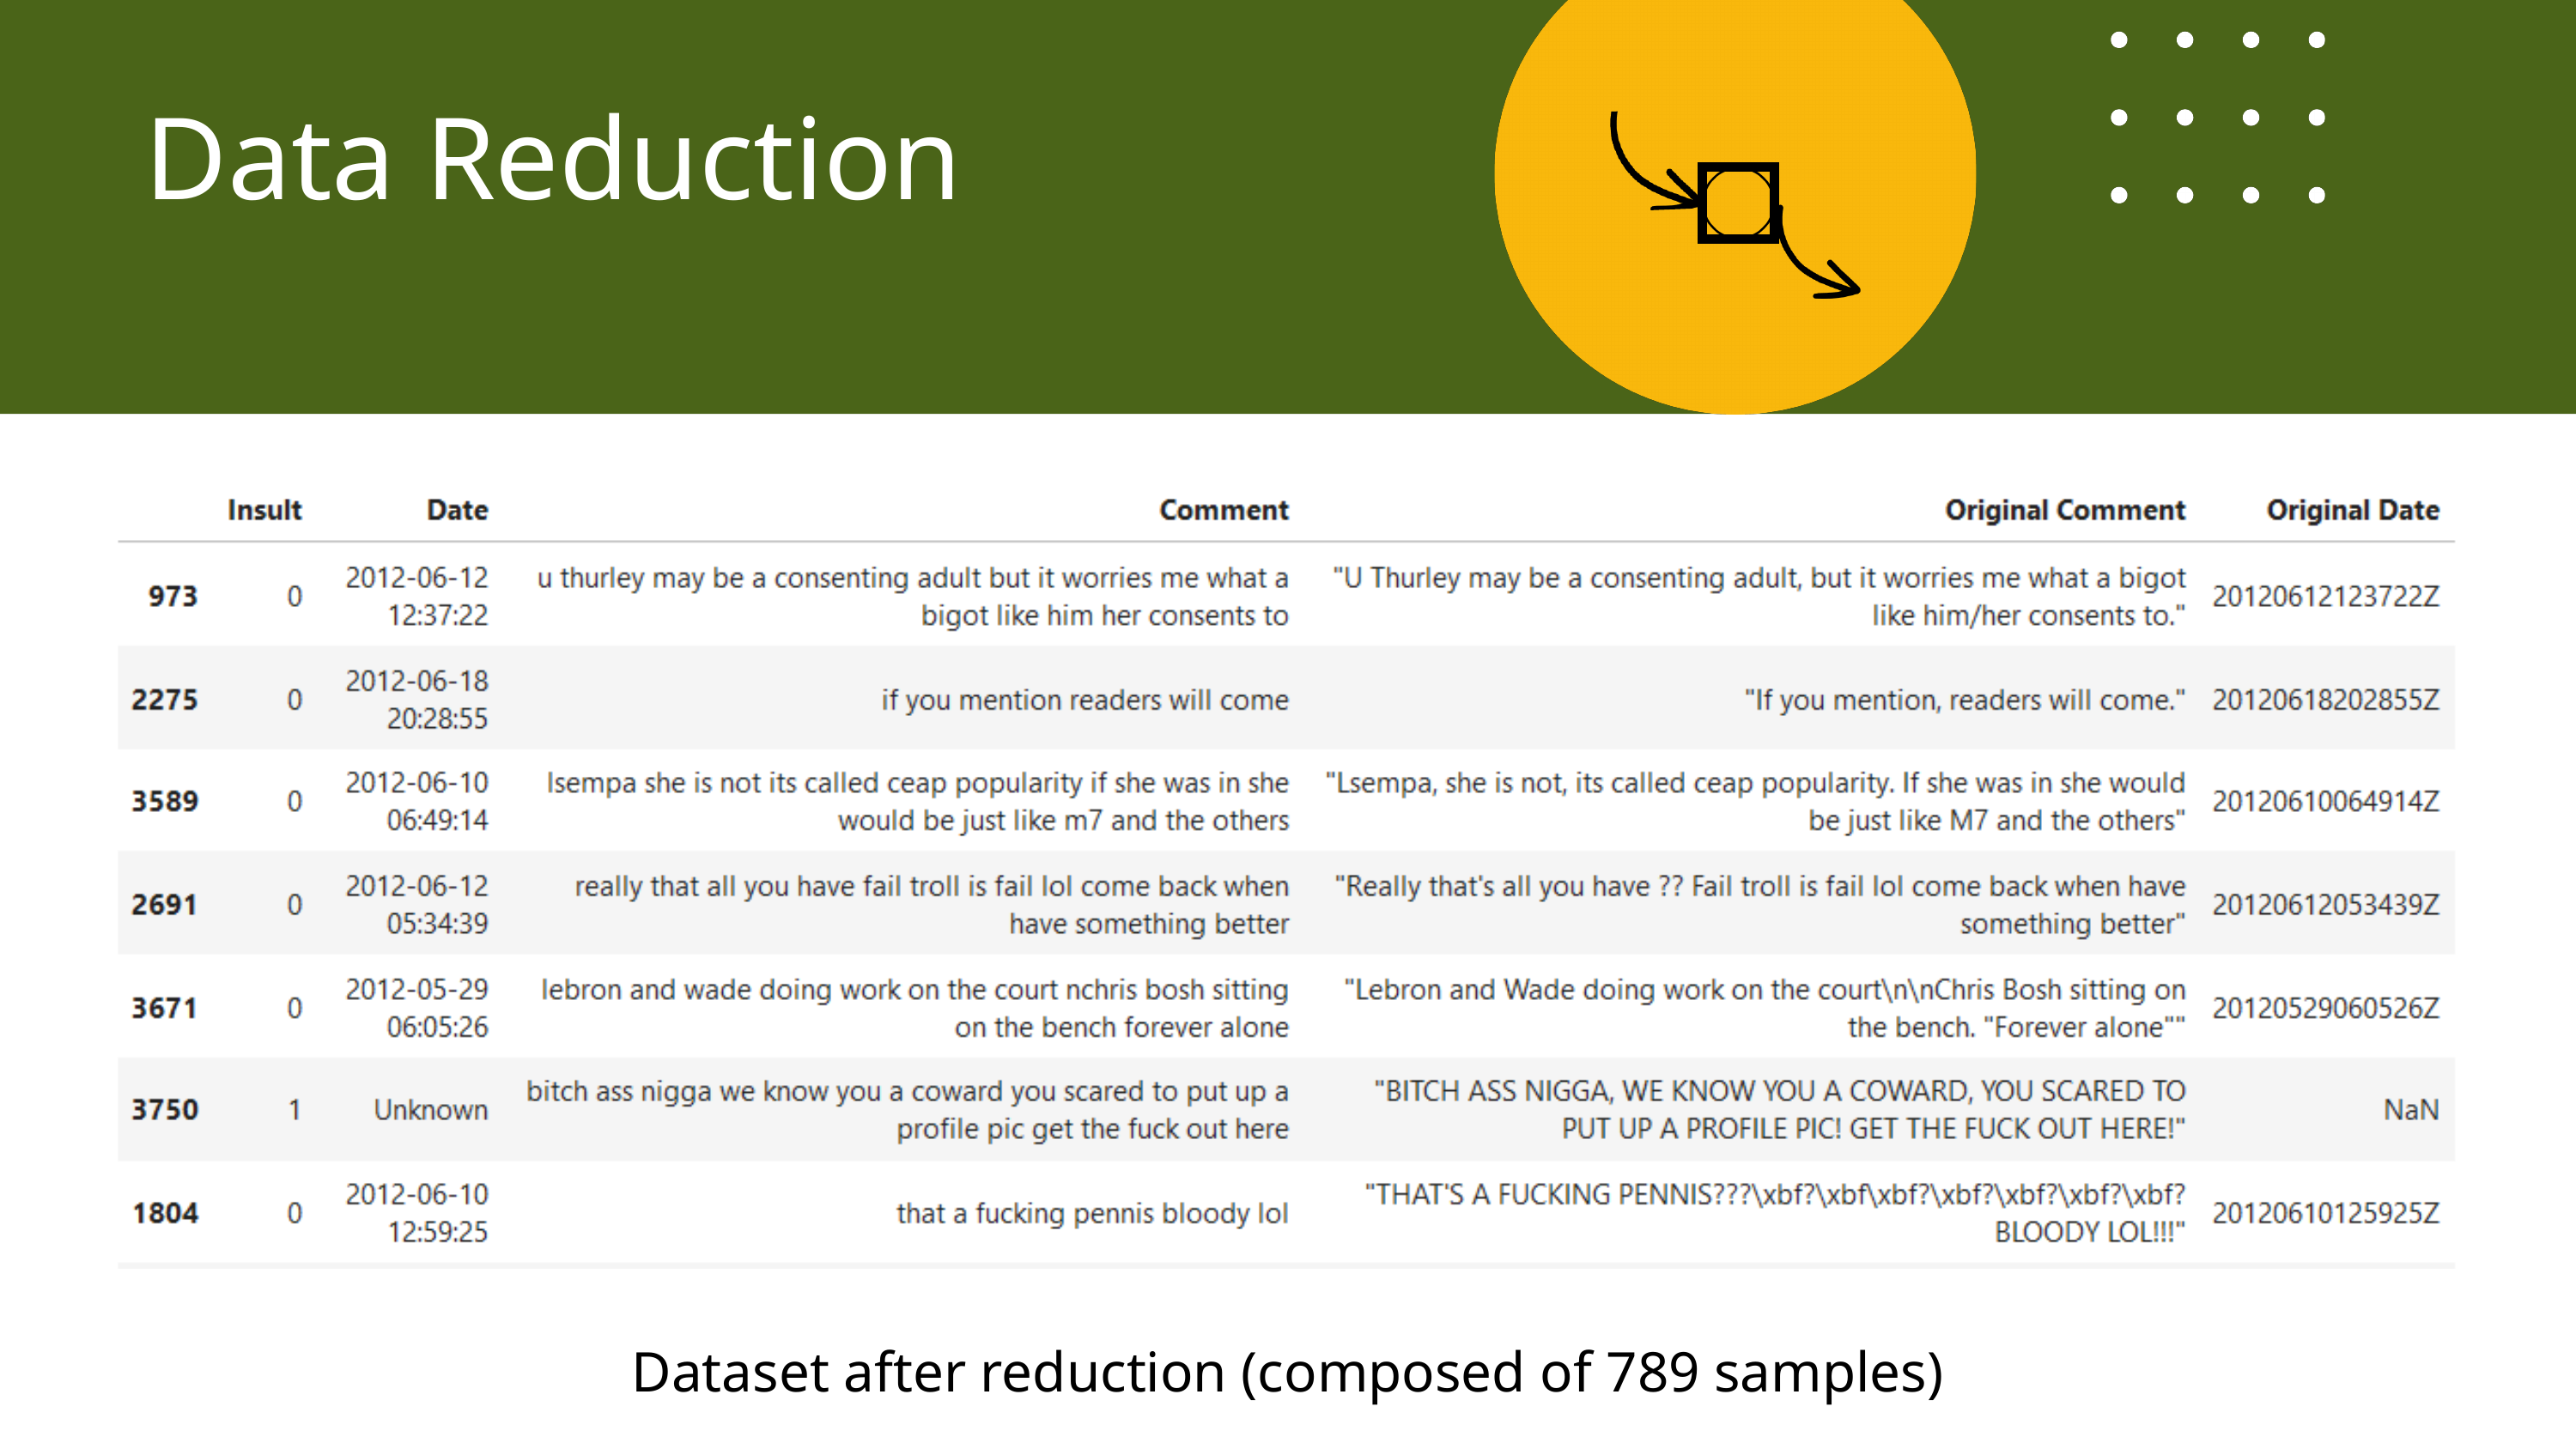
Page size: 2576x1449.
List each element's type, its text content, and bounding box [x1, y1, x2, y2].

text_box [1494, 0, 1977, 415]
text_box [1977, 0, 2576, 415]
text_box [107, 479, 2469, 1269]
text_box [1609, 107, 1862, 300]
text_box Dataset after reduction (composed of 789 samples) [536, 1325, 2040, 1403]
text_box Data Reduction [144, 122, 1425, 222]
text_box [2111, 0, 2325, 203]
text_box [0, 0, 1494, 415]
